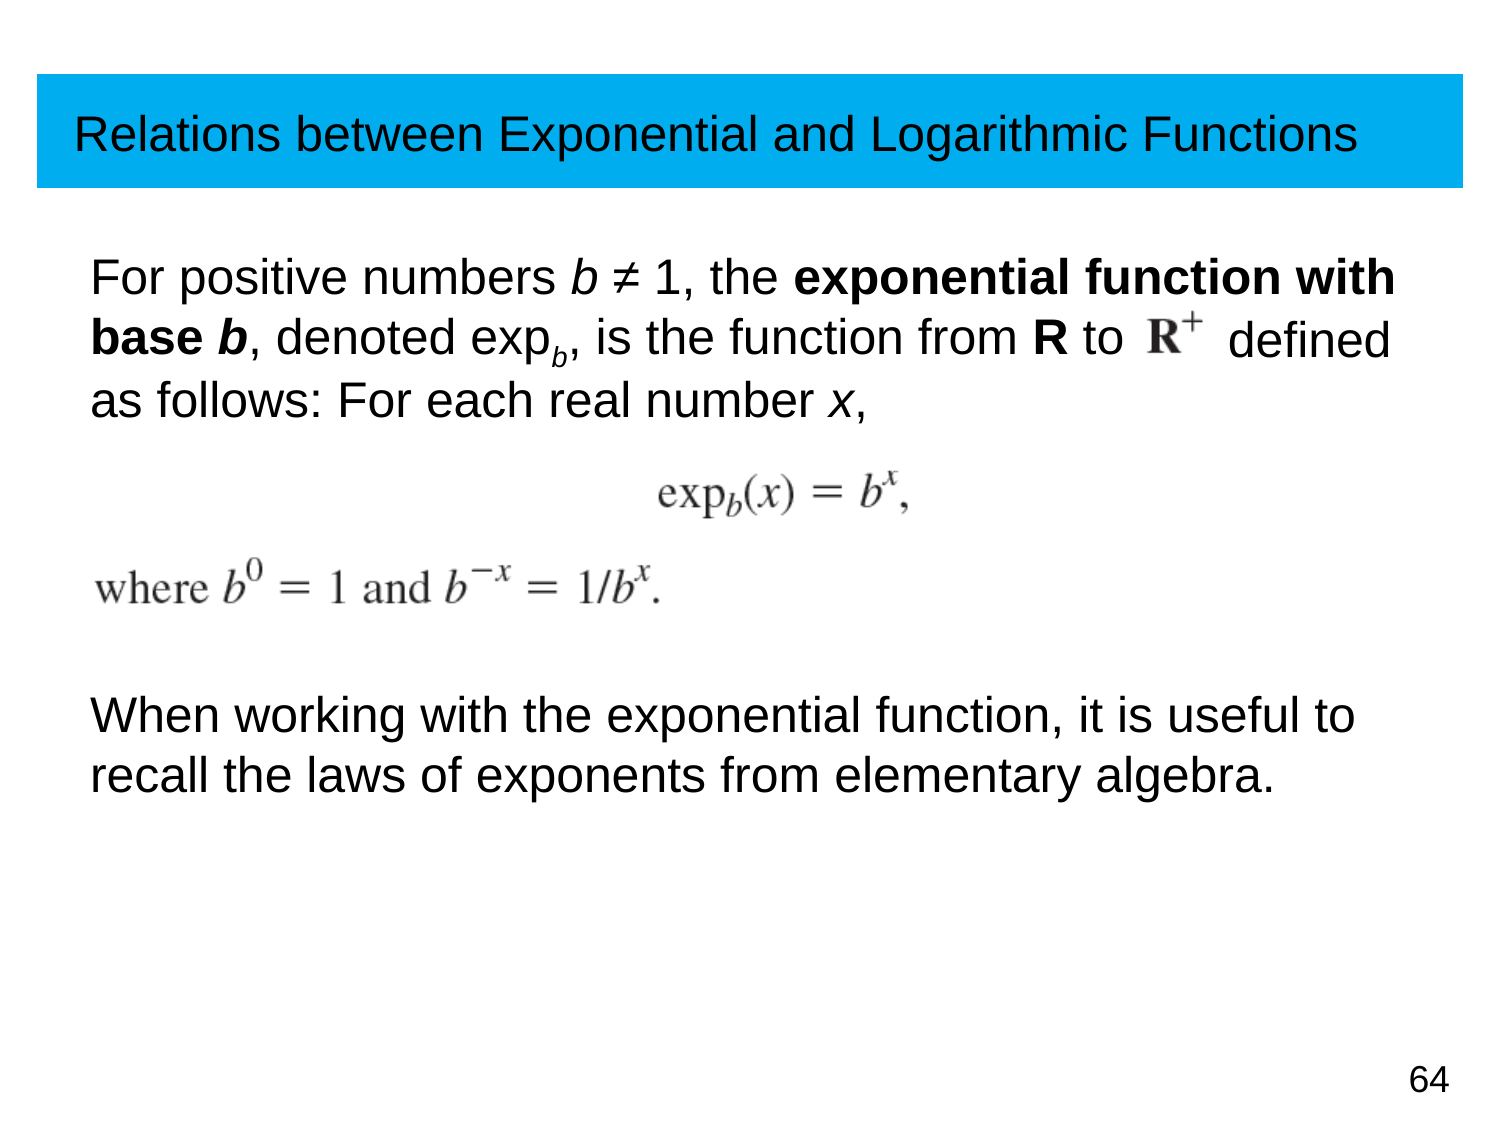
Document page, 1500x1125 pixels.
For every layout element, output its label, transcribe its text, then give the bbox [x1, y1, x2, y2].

list defined as follows: For each real number x, [75, 299, 1425, 438]
picture [644, 460, 926, 526]
title Relations between Exponential and Logarithmic Functions [58, 37, 1408, 225]
picture [1144, 308, 1206, 358]
picture [91, 555, 663, 613]
list When working with the exponential function, it is useful to recall the laws of exponents from elementary algebra. [75, 675, 1425, 813]
list For positive numbers b ≠ 1, the exponential function with base b, denoted exp b, is the function from R to [75, 237, 1425, 299]
